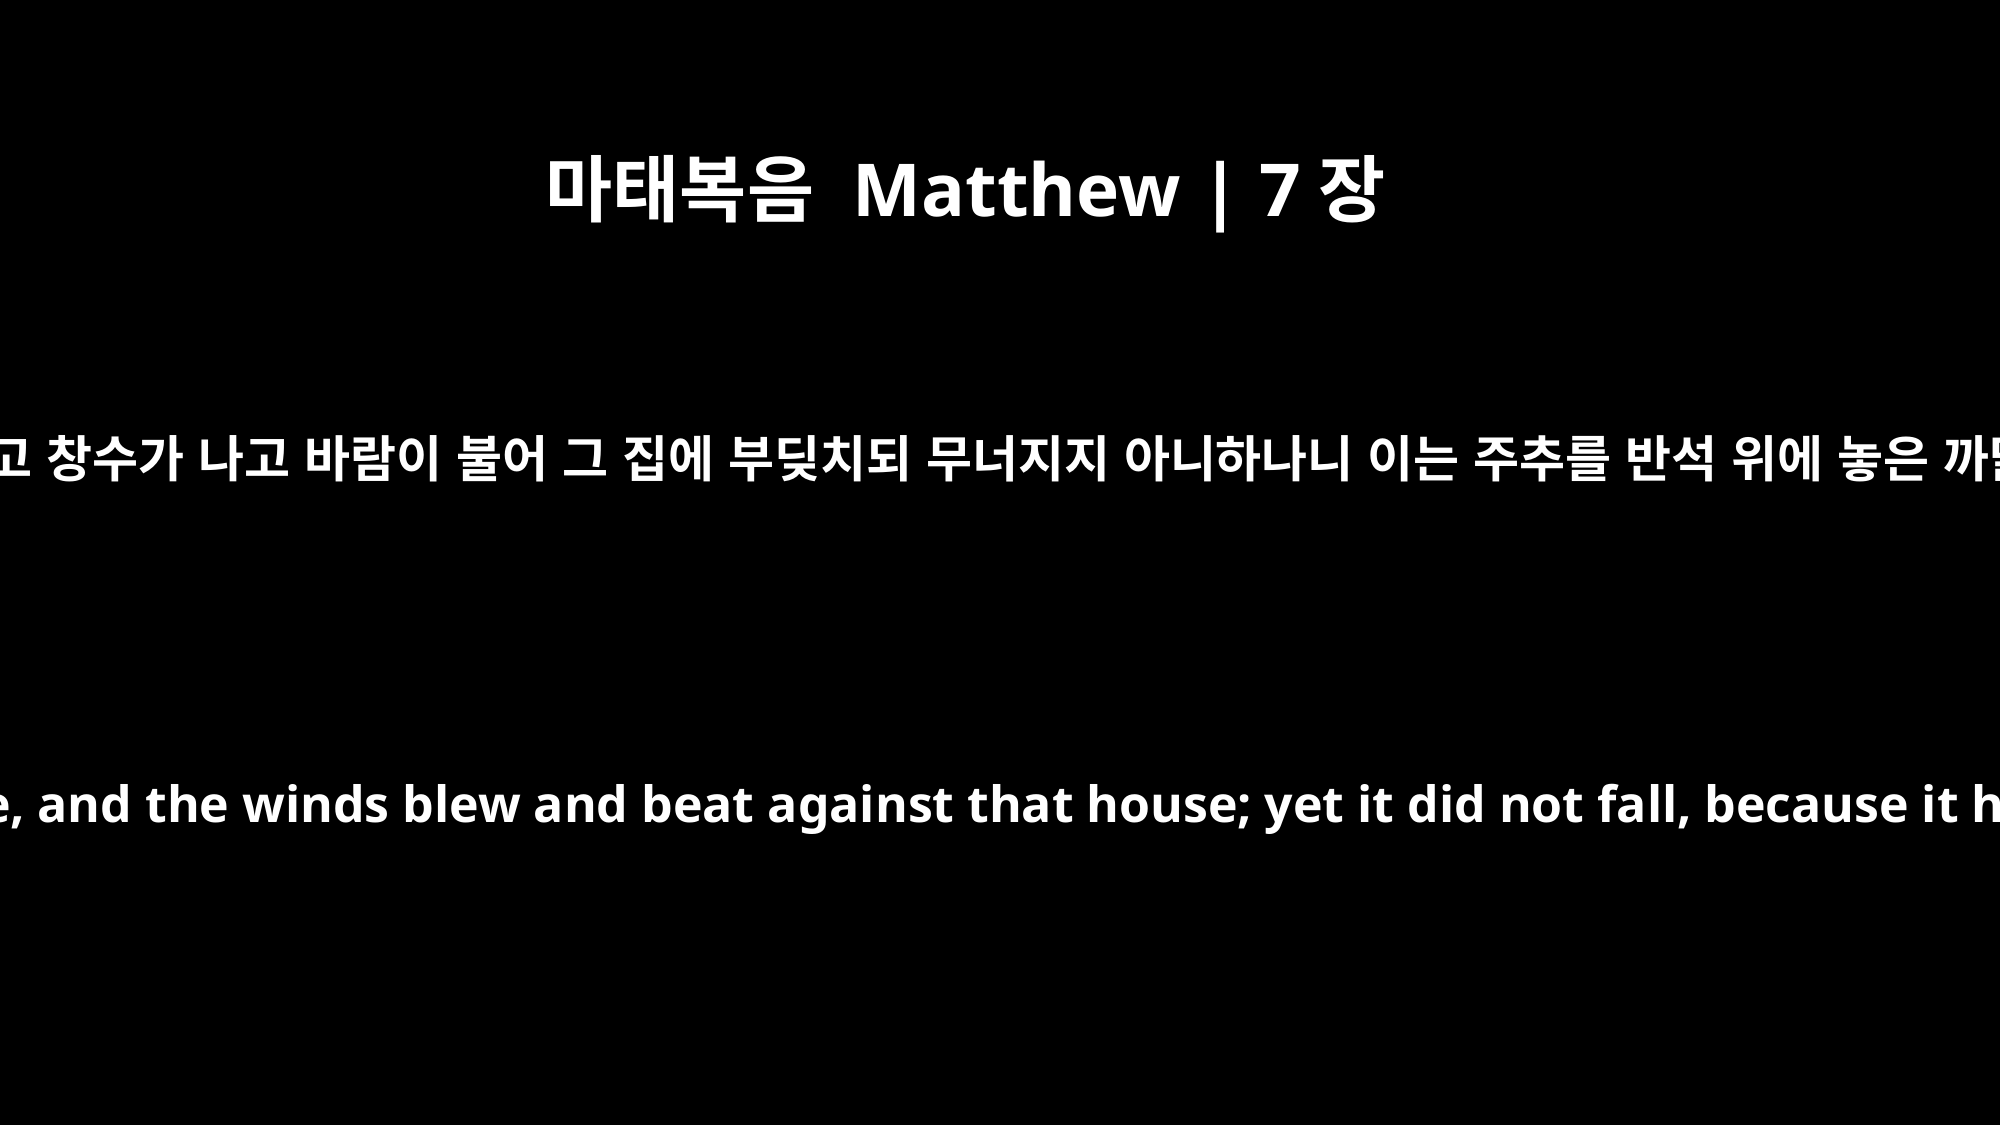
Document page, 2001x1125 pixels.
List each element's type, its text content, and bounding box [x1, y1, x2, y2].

text_box 마태복음 Matthew | 7장 [530, 136, 1401, 239]
text_box The rain came down, the streams rose, and the winds blew and beat against that house; yet it did not fall, because it had its foundation on the rock. [0, 764, 2000, 840]
text_box 25 비가 내리고 창수가 나고 바람이 불어 그 집에 부딪치되 무너지지 아니하나니 이는 주추를 반석 위에 놓은 까닭이요 [0, 359, 2000, 495]
